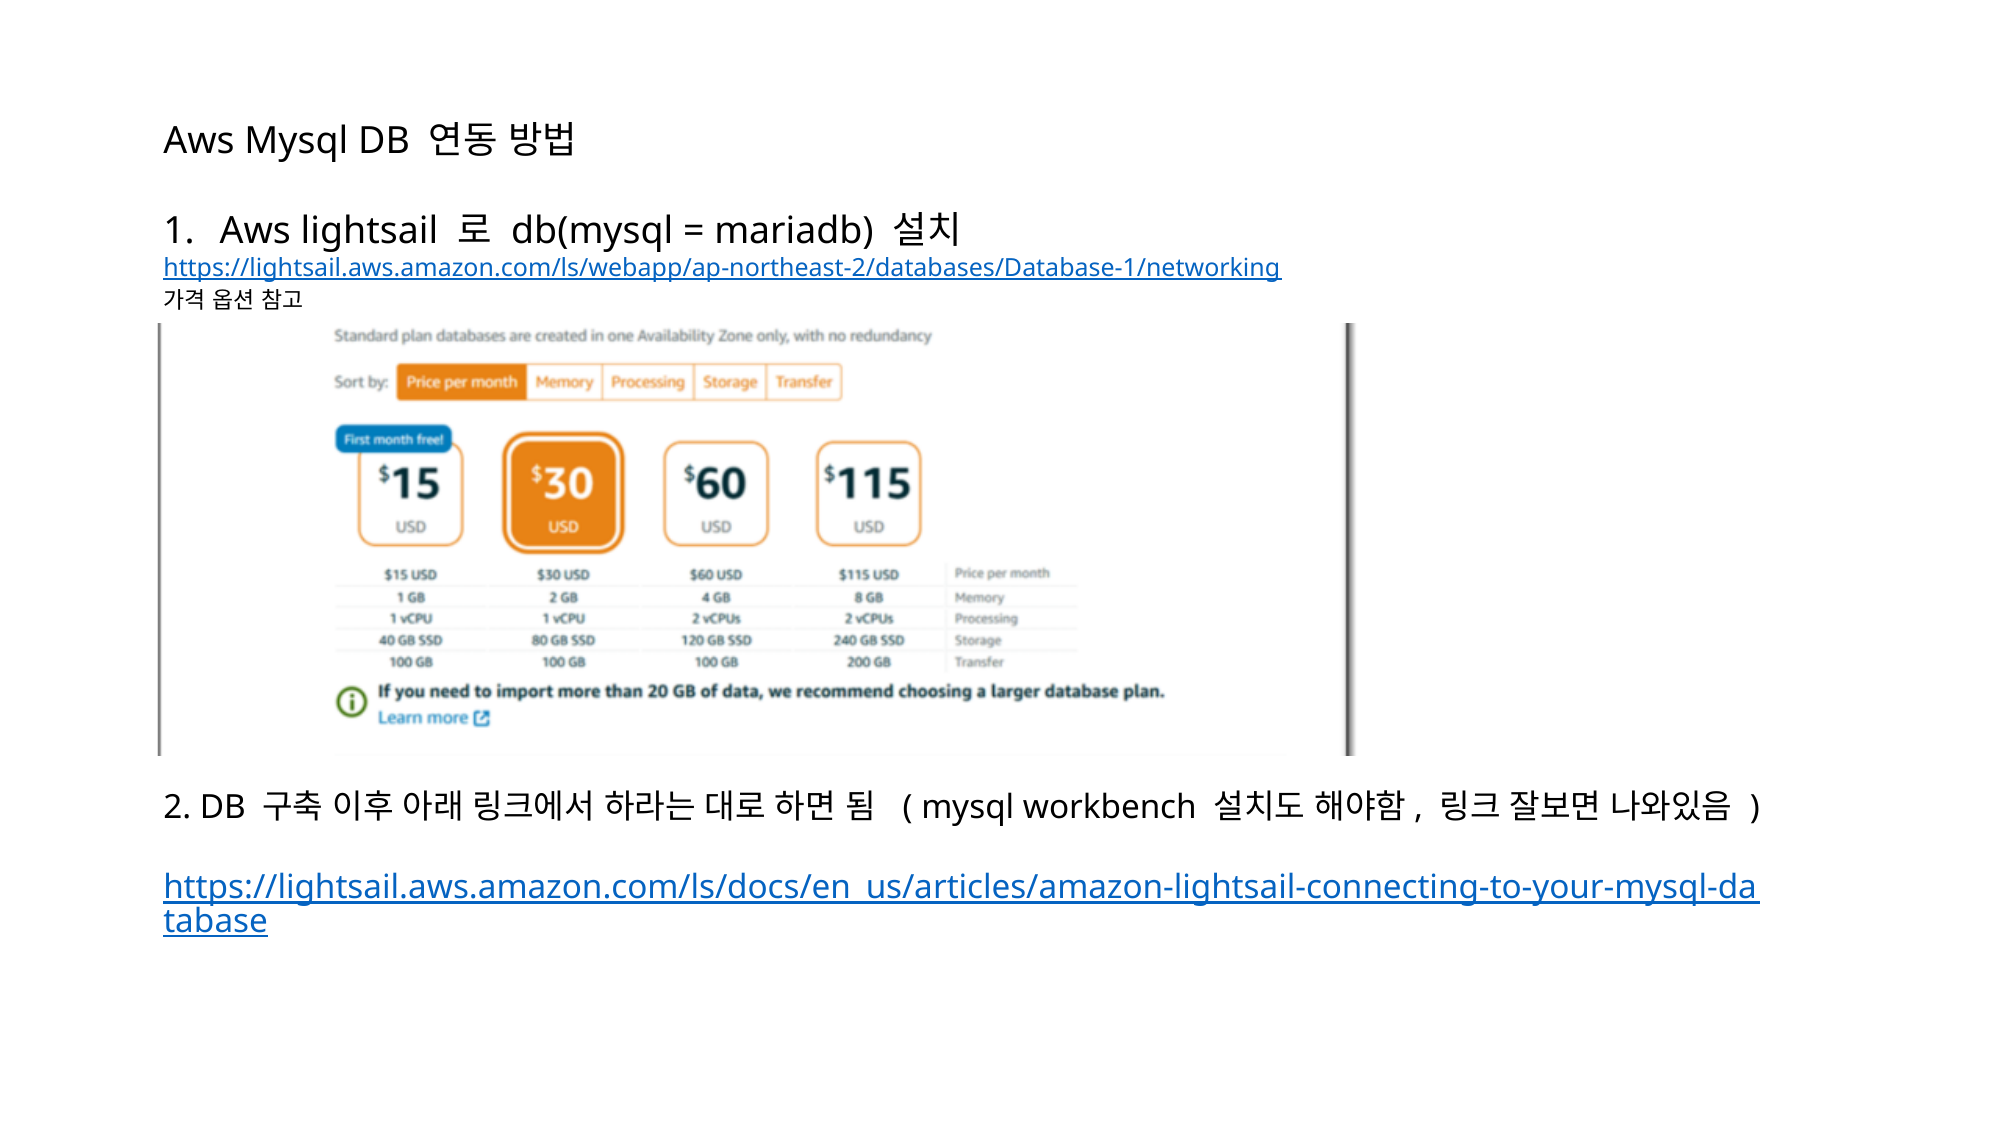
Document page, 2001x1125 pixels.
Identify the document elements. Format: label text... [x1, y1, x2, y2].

text_box Aws Mysql DB 연동 방법 Aws lightsail 로 db(mysql = mariadb) 설치 https://lightsail.aws.amazon.com/ls/webapp/ap-northeast-2/databases/Database-1/networking 가격 옵션 참고 [148, 109, 1780, 366]
picture [116, 323, 1476, 756]
text_box 2. DB 구축 이후 아래 링크에서 하라는 대로 하면 됨 ( mysql workbench 설치도 해야함, 링크 잘보면 나와있음 ) https://lightsail.aws.amazon.com/ls/docs/en_us/articles/amazon-lightsail-connecting-to-your-mysql-database [148, 778, 1780, 919]
